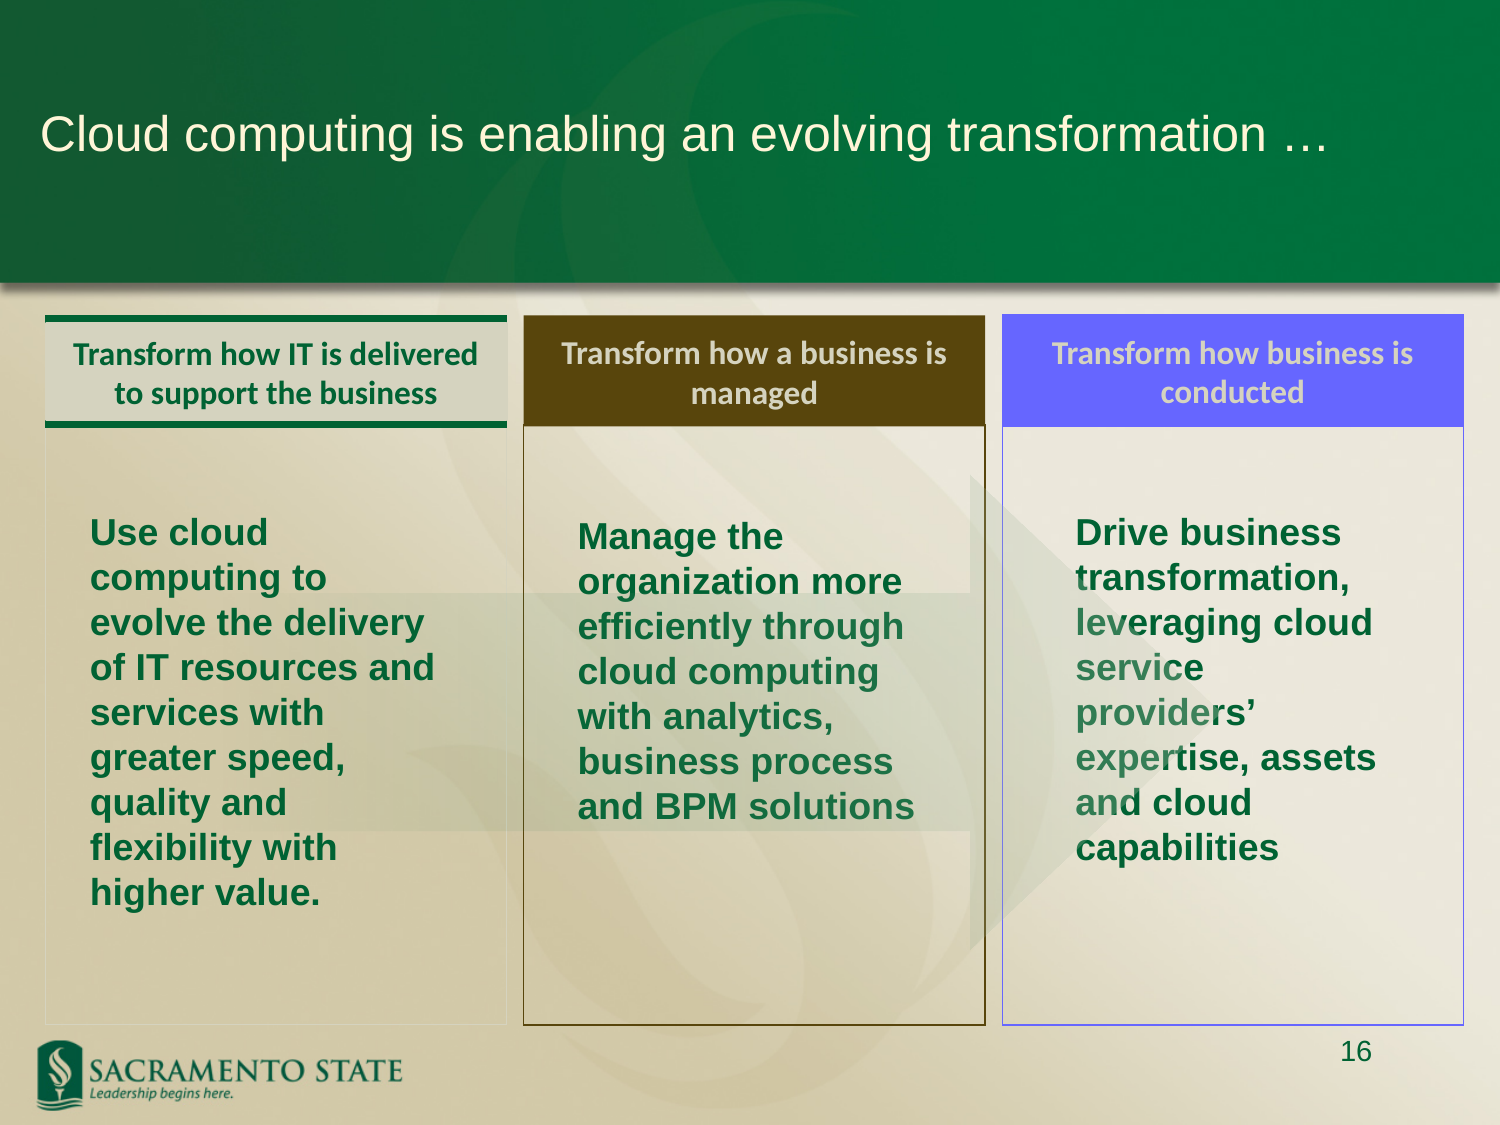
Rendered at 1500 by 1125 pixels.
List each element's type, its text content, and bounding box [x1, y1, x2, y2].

text_box [511, 593, 518, 832]
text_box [1002, 314, 1464, 1026]
text_box [990, 494, 996, 931]
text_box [523, 315, 986, 1026]
picture [0, 0, 1500, 1125]
slide_number 16 [1074, 1034, 1388, 1100]
text_box Cloud computing is enabling an evolving transformation … [24, 37, 1463, 225]
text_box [45, 315, 507, 1025]
